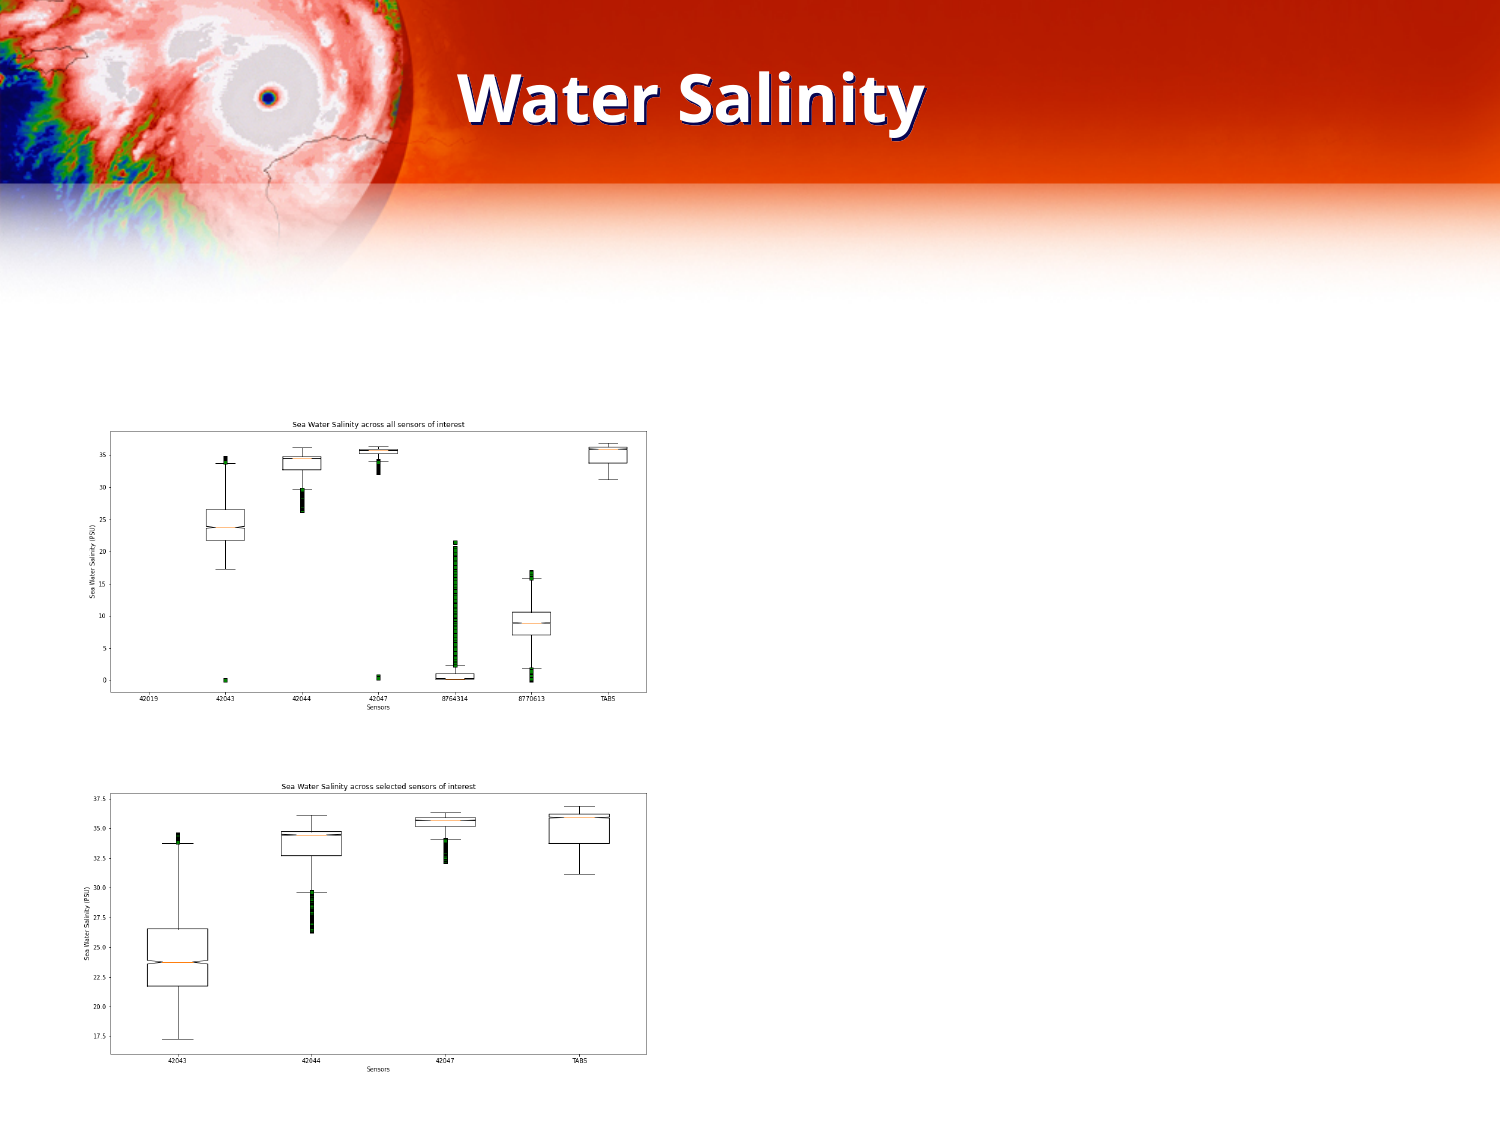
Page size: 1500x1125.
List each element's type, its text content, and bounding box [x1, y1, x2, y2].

picture [0, 0, 1500, 1125]
title Water Salinity [442, 42, 1400, 150]
